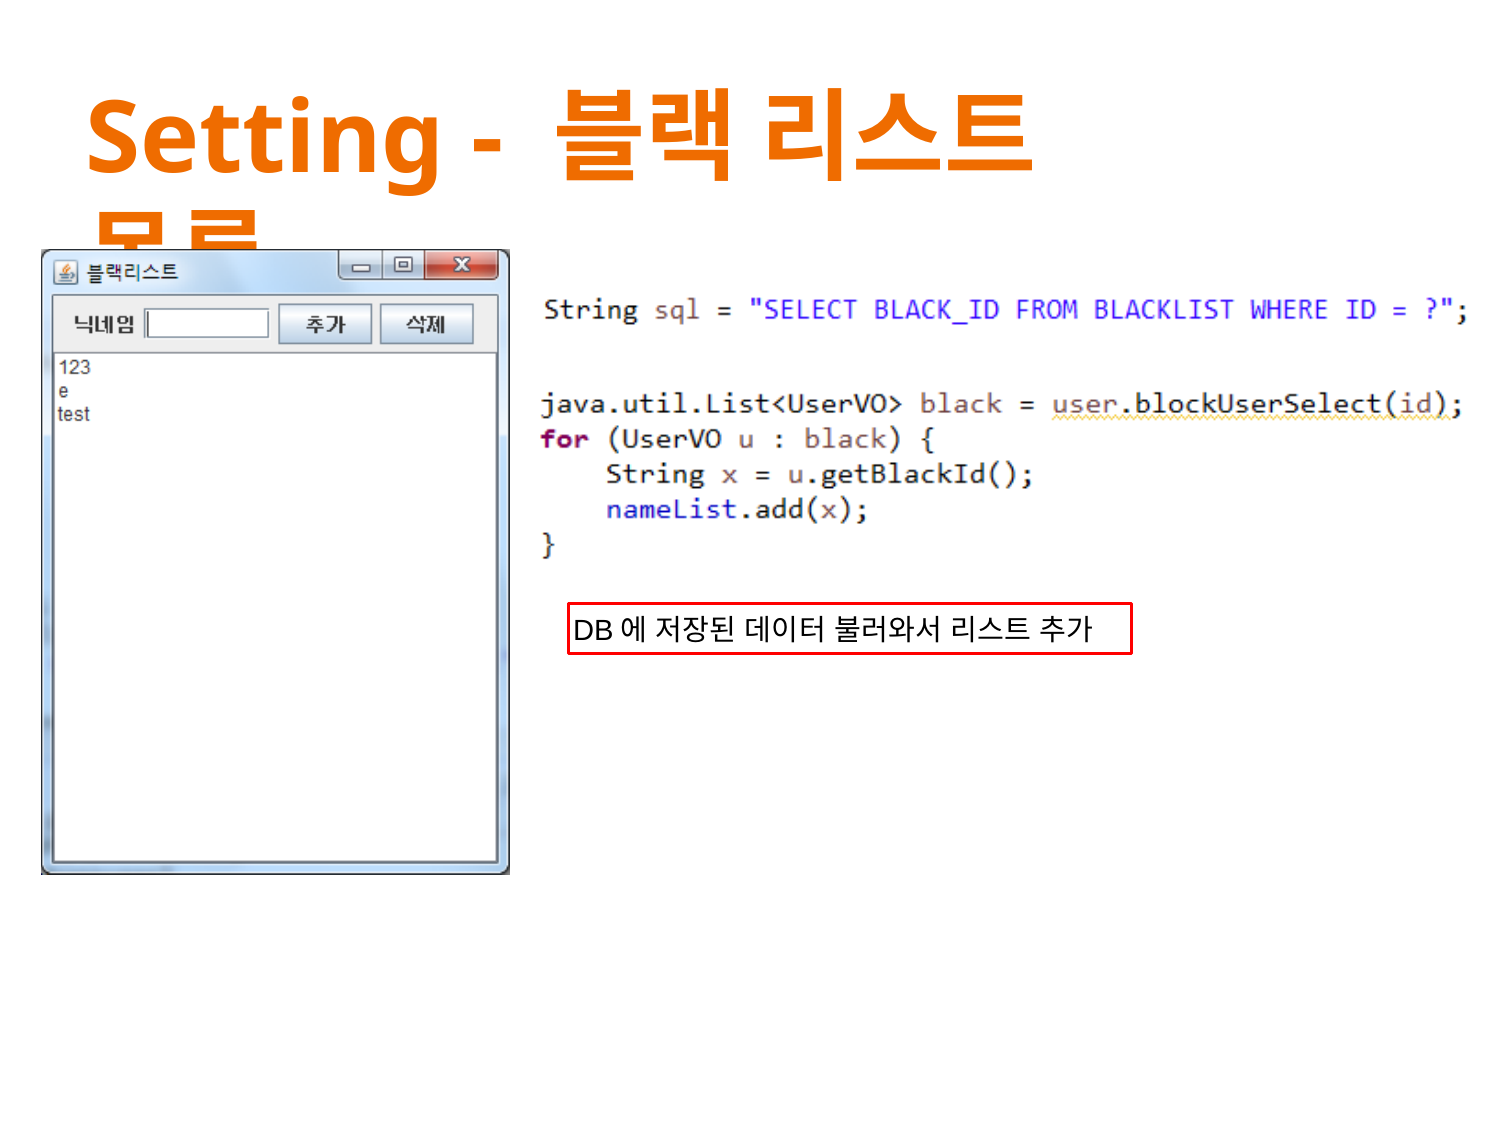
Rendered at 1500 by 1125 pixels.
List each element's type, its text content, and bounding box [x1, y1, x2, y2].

text_box [568, 603, 1132, 654]
title Setting - 블랙 리스트 목록 [70, 57, 1200, 222]
text_box DB에 저장된 데이터 불러와서 리스트 추가 [558, 596, 1438, 677]
picture [531, 287, 1488, 338]
picture [540, 389, 1474, 572]
picture [40, 249, 511, 876]
